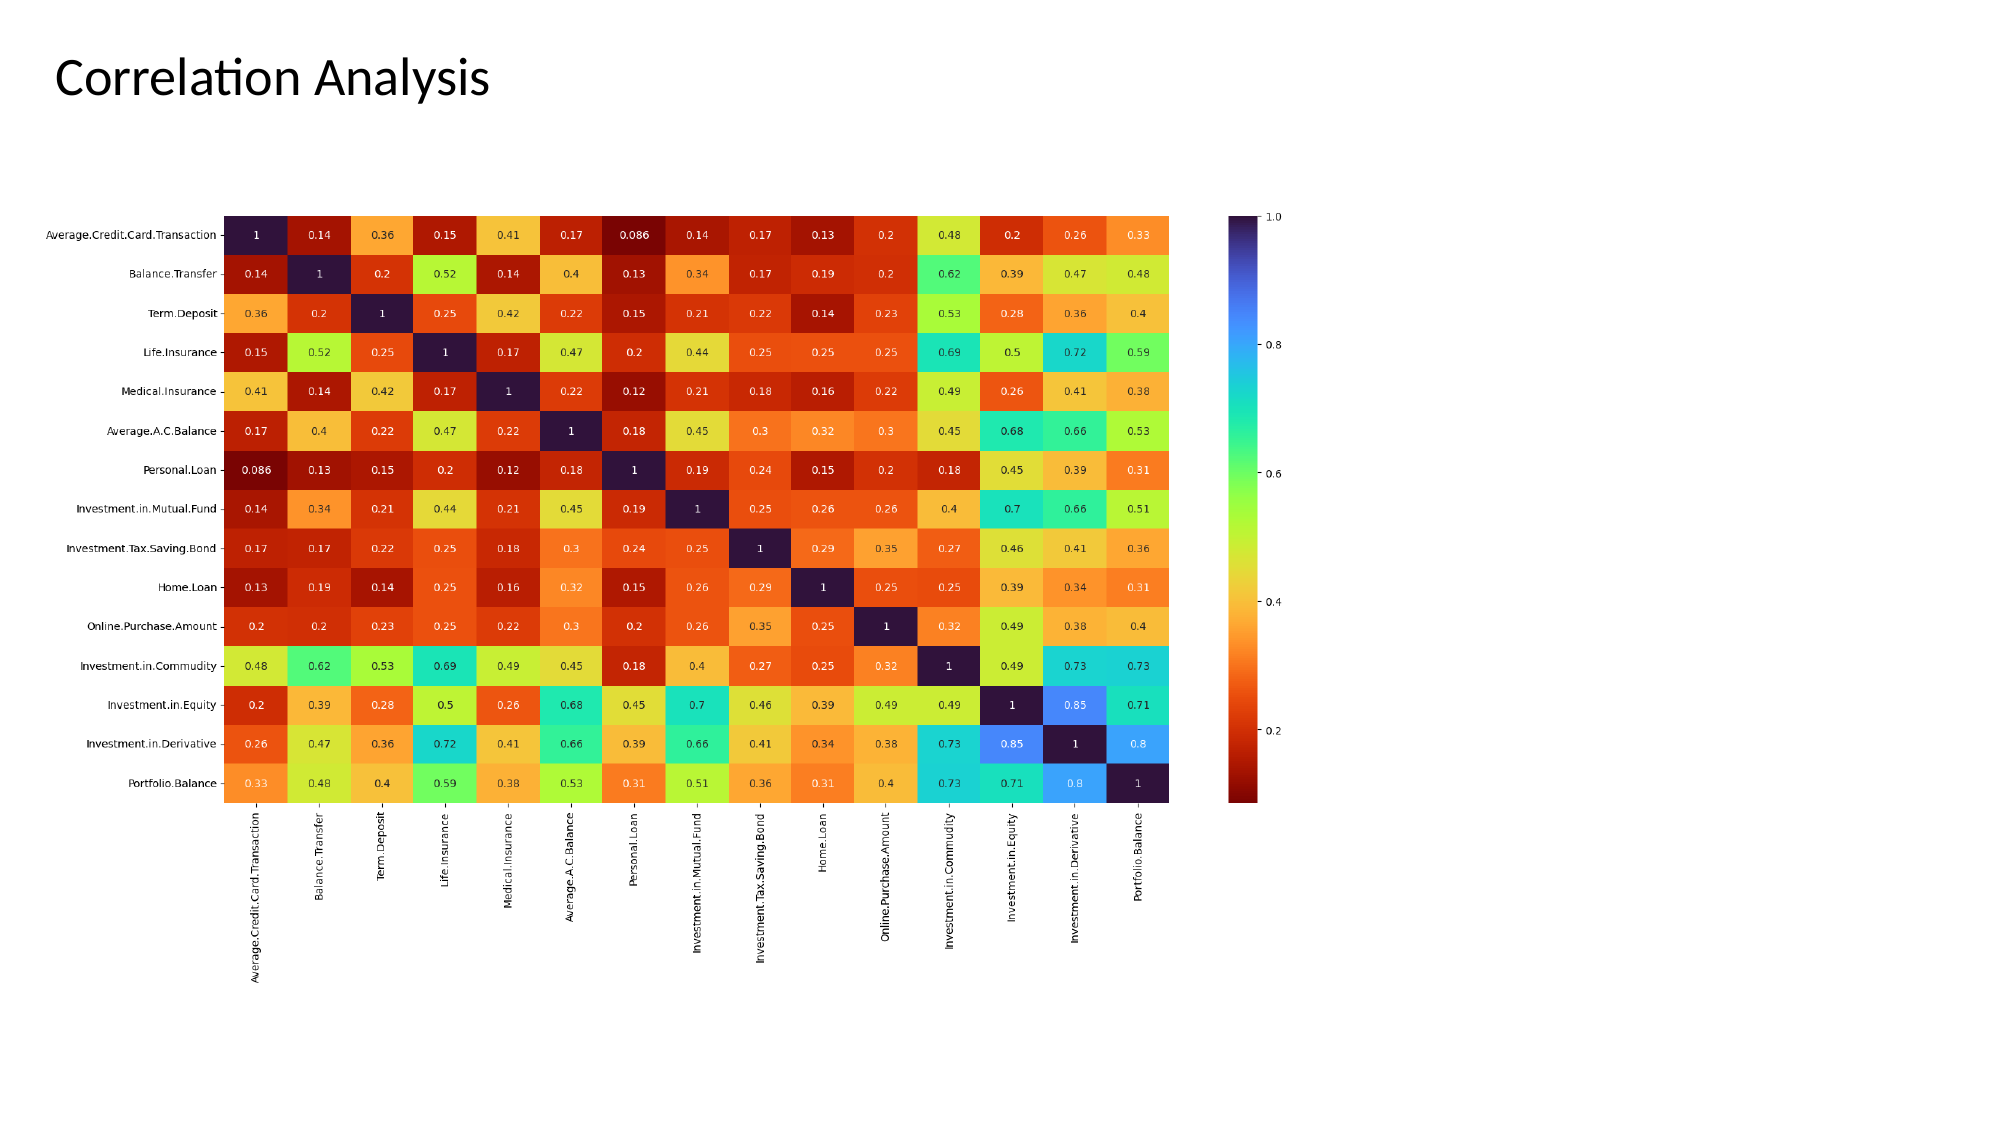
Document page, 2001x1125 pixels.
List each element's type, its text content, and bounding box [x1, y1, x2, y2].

text_box Correlation Analysis [40, 34, 507, 114]
picture [38, 204, 1289, 989]
